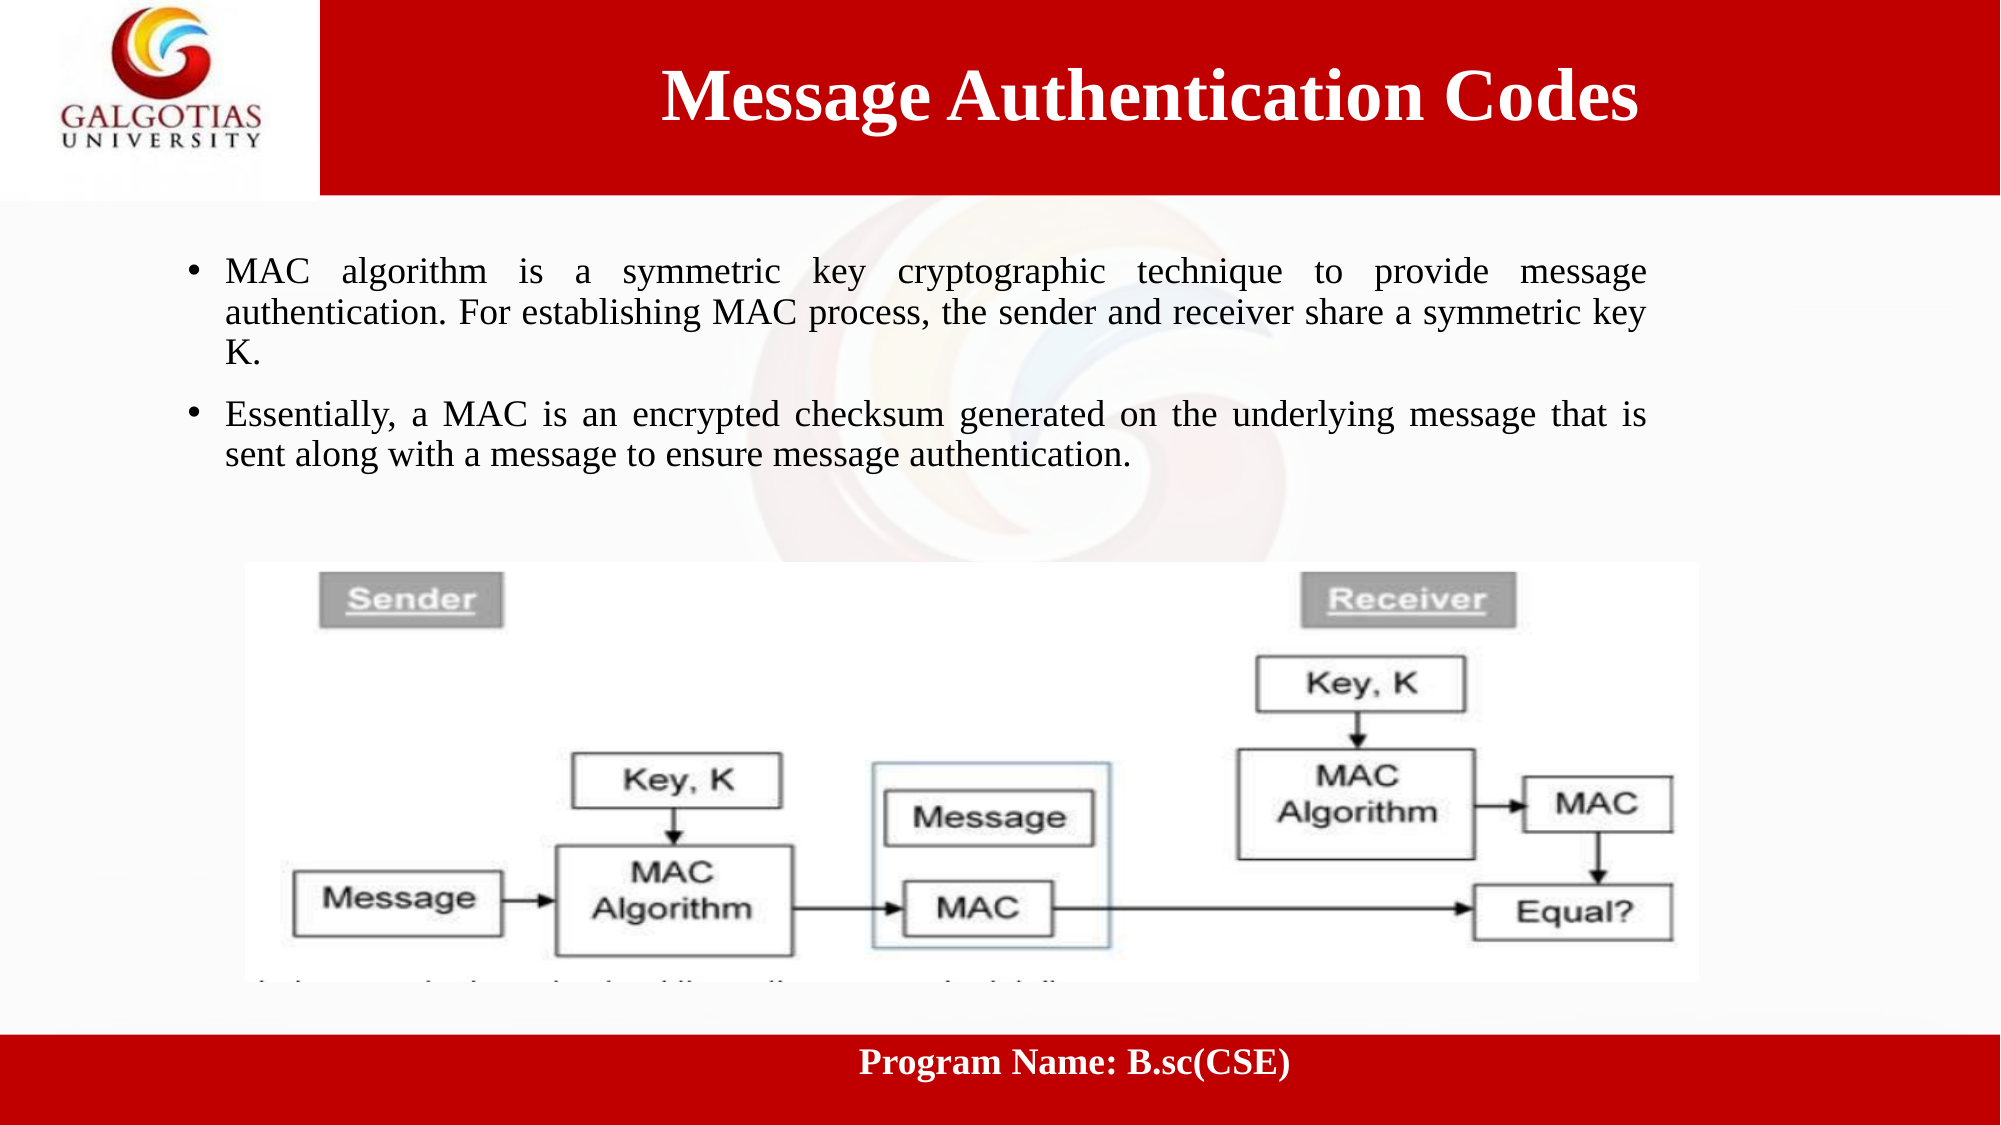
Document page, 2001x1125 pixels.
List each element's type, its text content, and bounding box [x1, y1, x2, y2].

text_box Message Authentication Codes [320, 0, 2000, 196]
text_box Program Name: B.sc(CSE) [0, 1034, 2000, 1125]
picture [245, 562, 1699, 982]
picture [0, 0, 317, 201]
text_box MAC algorithm is a symmetric key cryptographic technique to provide message authentication. For establishing MAC process, the sender and receiver share a symmetric key K. Essentially, a MAC is an encrypted checksum generated on the underlying message that is sent along with a message to ensure message authentication. [172, 188, 1664, 424]
